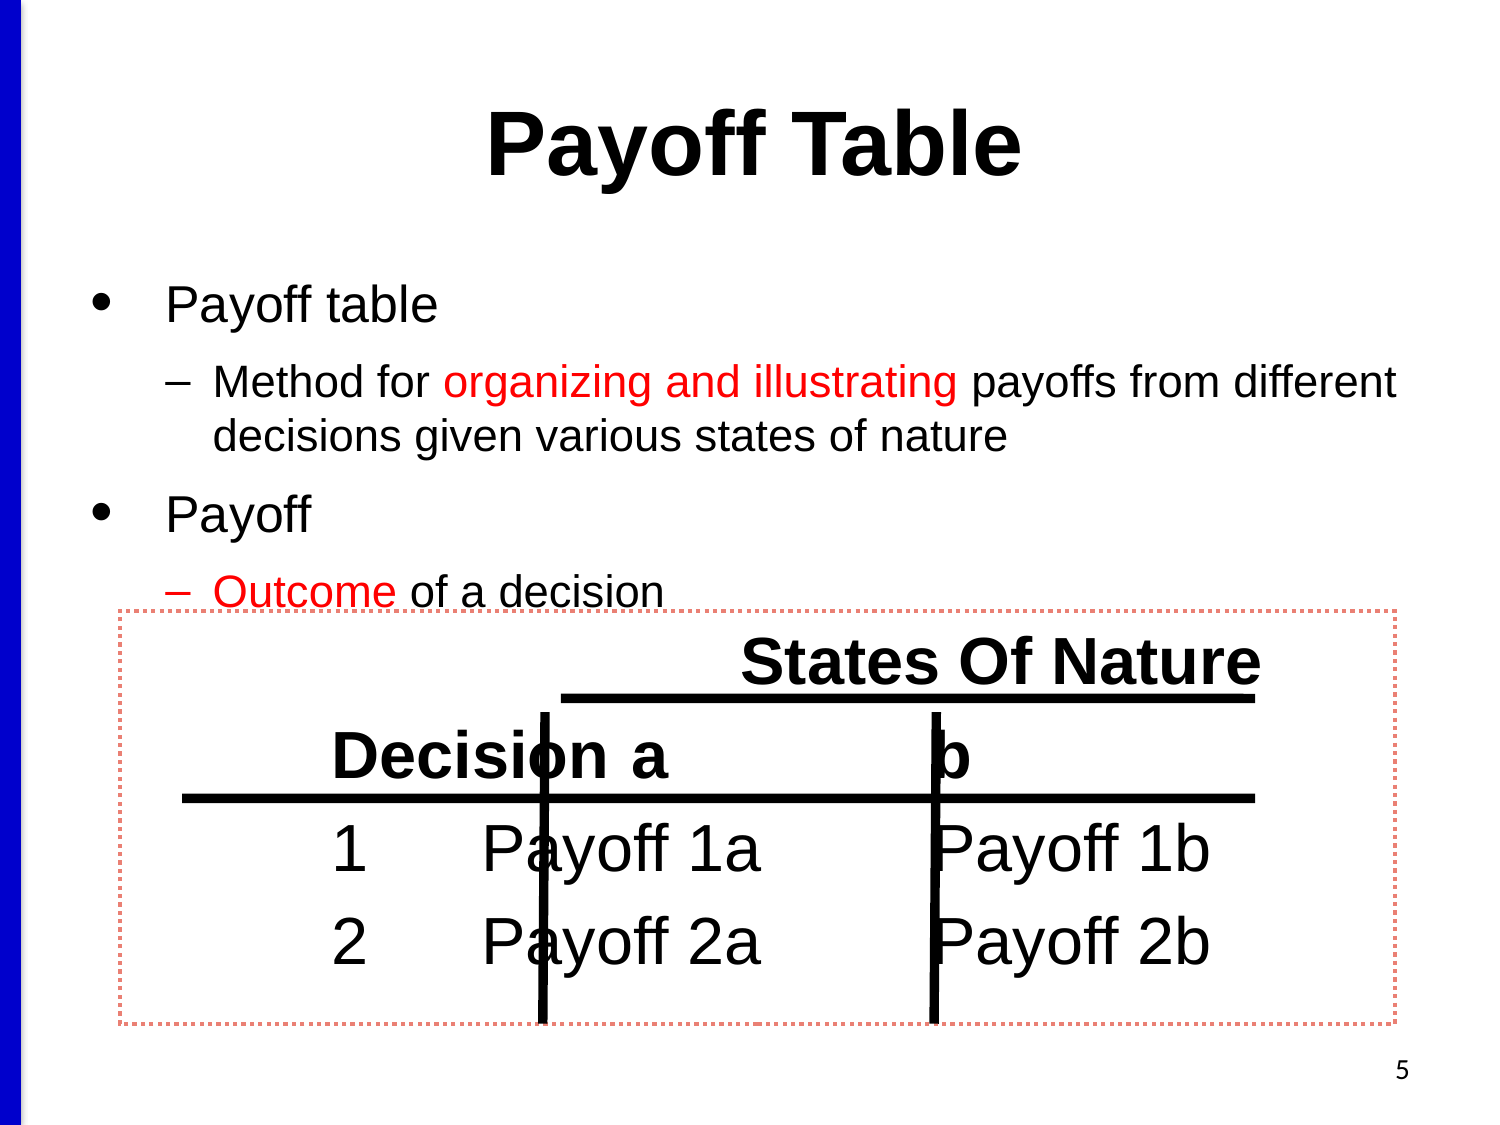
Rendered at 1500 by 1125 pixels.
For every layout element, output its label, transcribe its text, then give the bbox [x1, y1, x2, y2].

text_box States Of Nature Decision a b 1 Payoff 1a Payoff 1b 2 Payoff 2a Payoff 2b [119, 610, 1395, 1024]
slide_number 5 [1074, 1042, 1425, 1103]
title Payoff Table [10, 45, 1500, 233]
list Payoff table Method for organizing and illustrating payoffs from different decisions given various states of nature Payoff Outcome of a decision [75, 262, 1425, 625]
